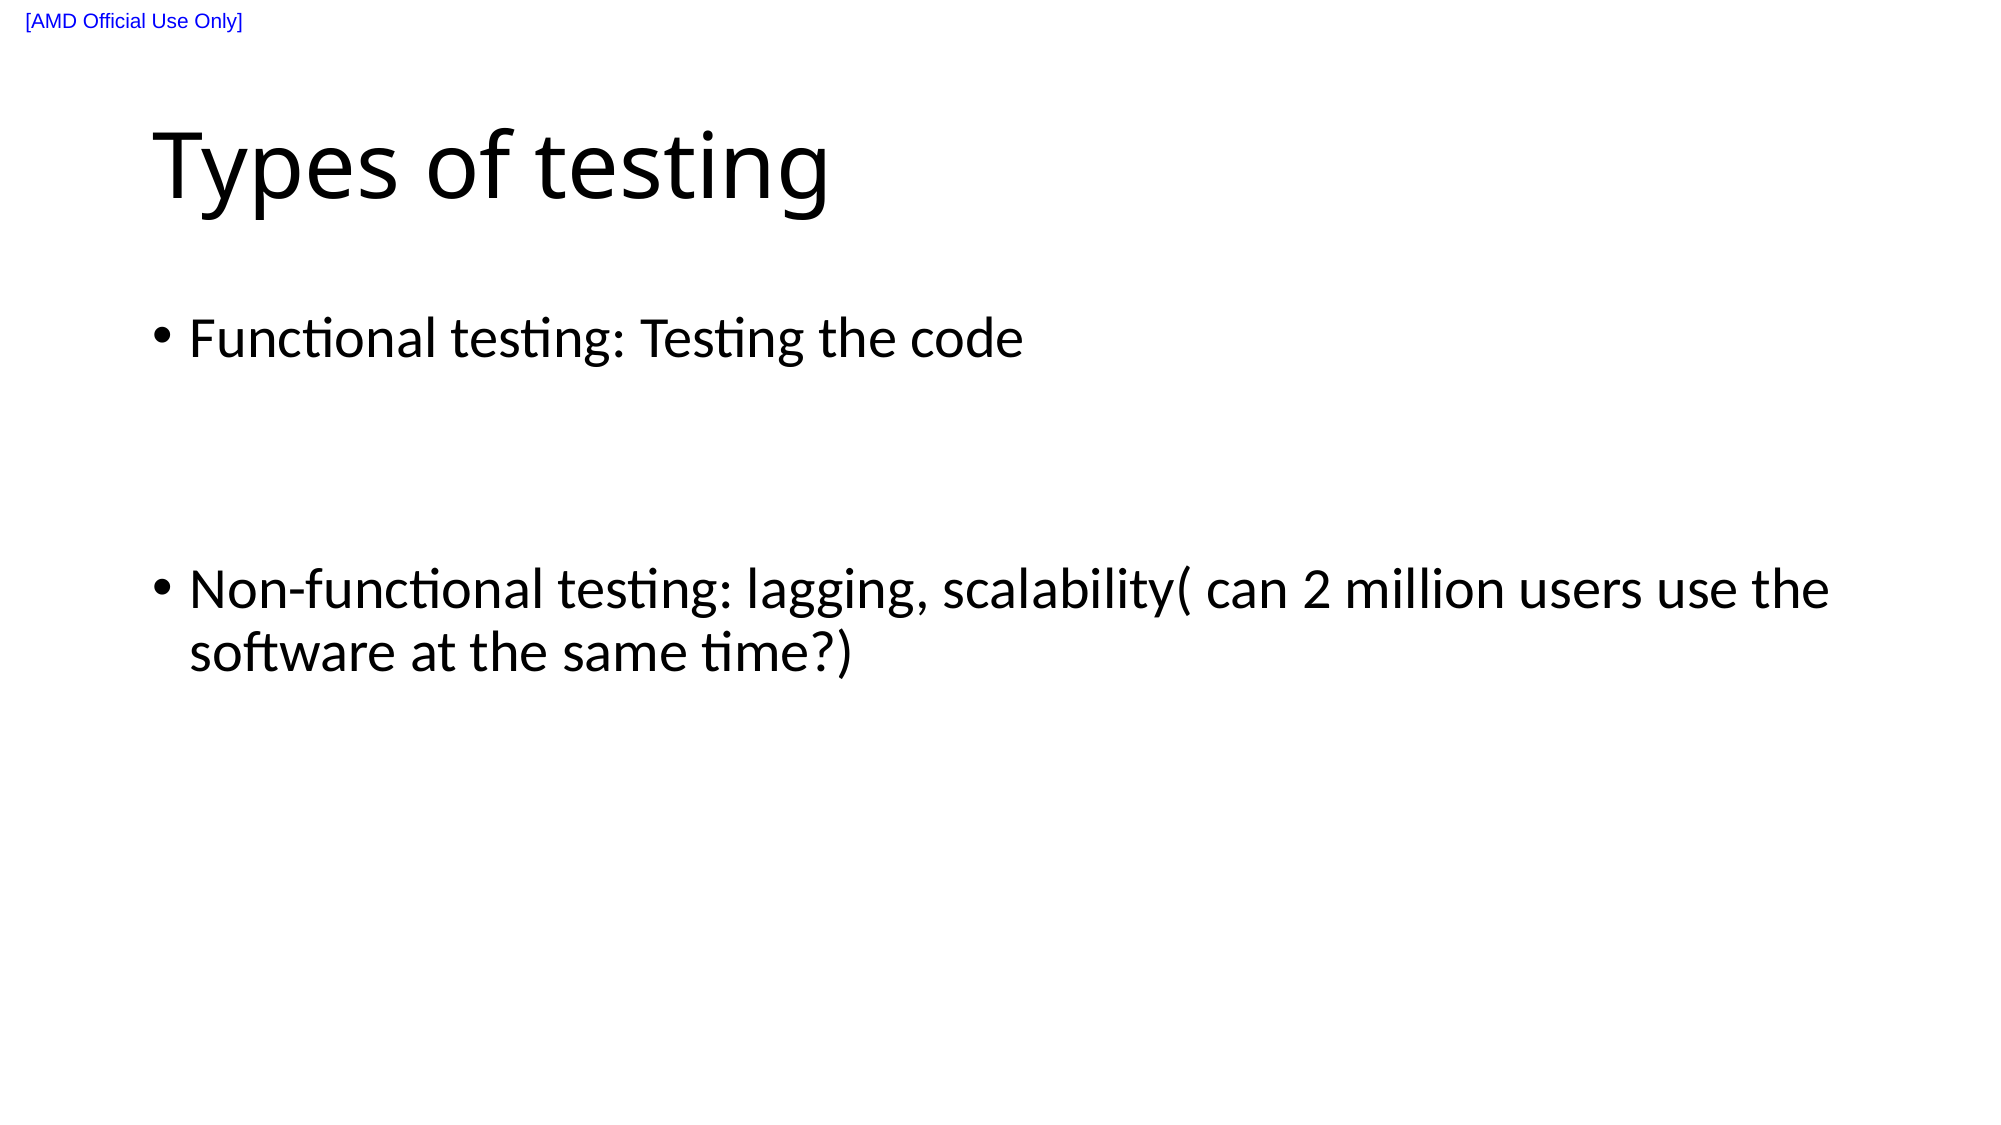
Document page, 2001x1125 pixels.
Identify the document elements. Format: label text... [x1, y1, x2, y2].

title Types of testing [137, 59, 1863, 278]
list Functional testing: Testing the code Non-functional testing: lagging, scalability( can 2 million users use the software at the same time?) [137, 299, 1863, 1014]
